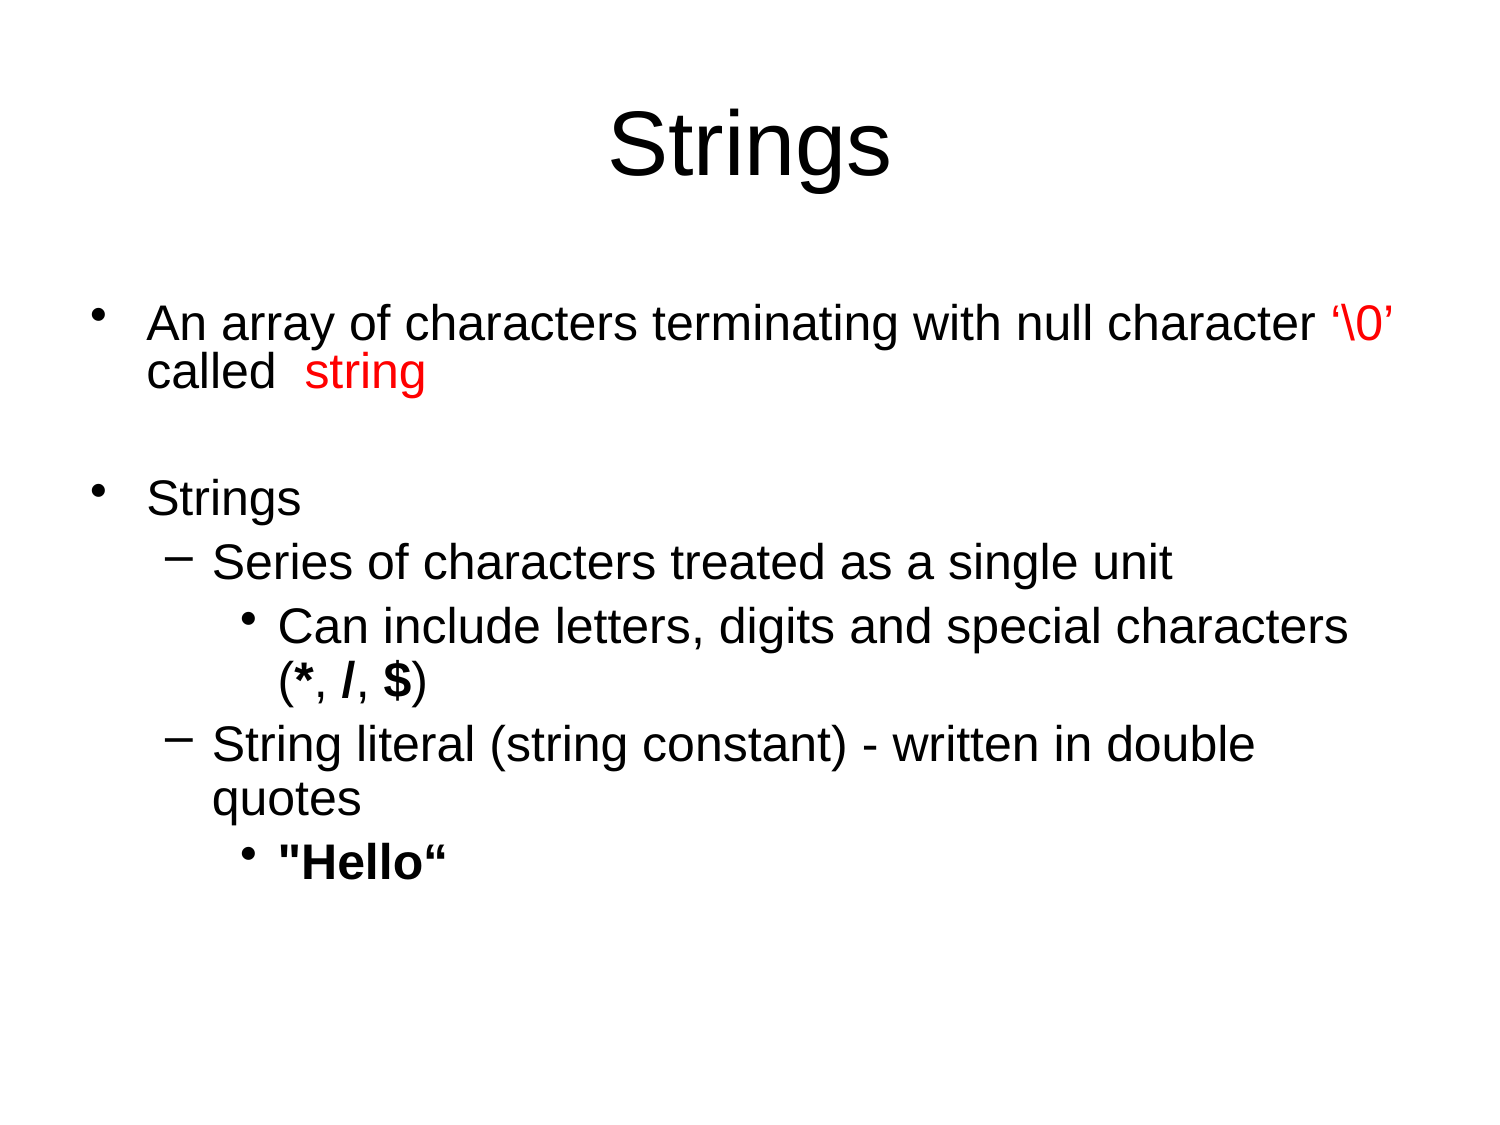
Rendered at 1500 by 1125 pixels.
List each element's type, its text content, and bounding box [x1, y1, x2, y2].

list An array of characters terminating with null character ‘\0’ called string Strings Series of characters treated as a single unit Can include letters, digits and special characters (*, /, $) String literal (string constant) - written in double quotes "Hello“ [74, 224, 1426, 1038]
title Strings [74, 44, 1426, 224]
